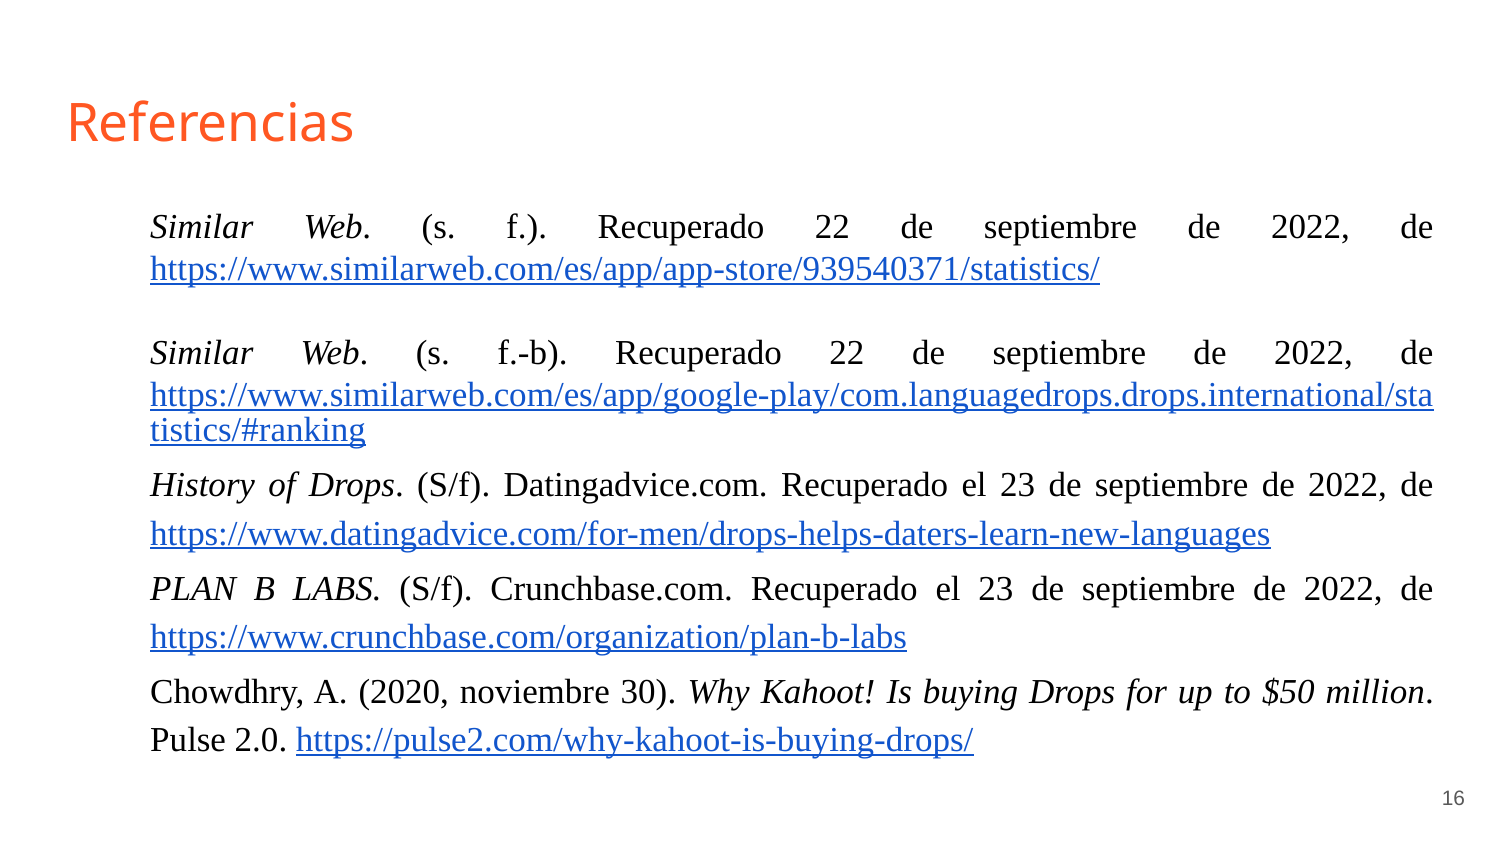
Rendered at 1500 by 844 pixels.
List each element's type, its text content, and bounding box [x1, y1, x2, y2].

title Referencias [51, 72, 1449, 167]
list Similar Web. (s. f.). Recuperado 22 de septiembre de 2022, de https://www.similarweb.com/es/app/app-store/939540371/statistics/ Similar Web. (s. f.-b). Recuperado 22 de septiembre de 2022, de https://www.similarweb.com/es/app/google-play/com.languagedrops.drops.international/statistics/#ranking History of Drops. (S/f). Datingadvice.com. Recuperado el 23 de septiembre de 2022, de https://www.datingadvice.com/for-men/drops-helps-daters-learn-new-languages PLAN B LABS. (S/f). Crunchbase.com. Recuperado el 23 de septiembre de 2022, de https://www.crunchbase.com/organization/plan-b-labs Chowdhry, A. (2020, noviembre 30). Why Kahoot! Is buying Drops for up to $50 million. Pulse 2.0. https://pulse2.com/why-kahoot-is-buying-drops/ [51, 189, 1449, 750]
slide_number ‹#› [1389, 764, 1480, 830]
